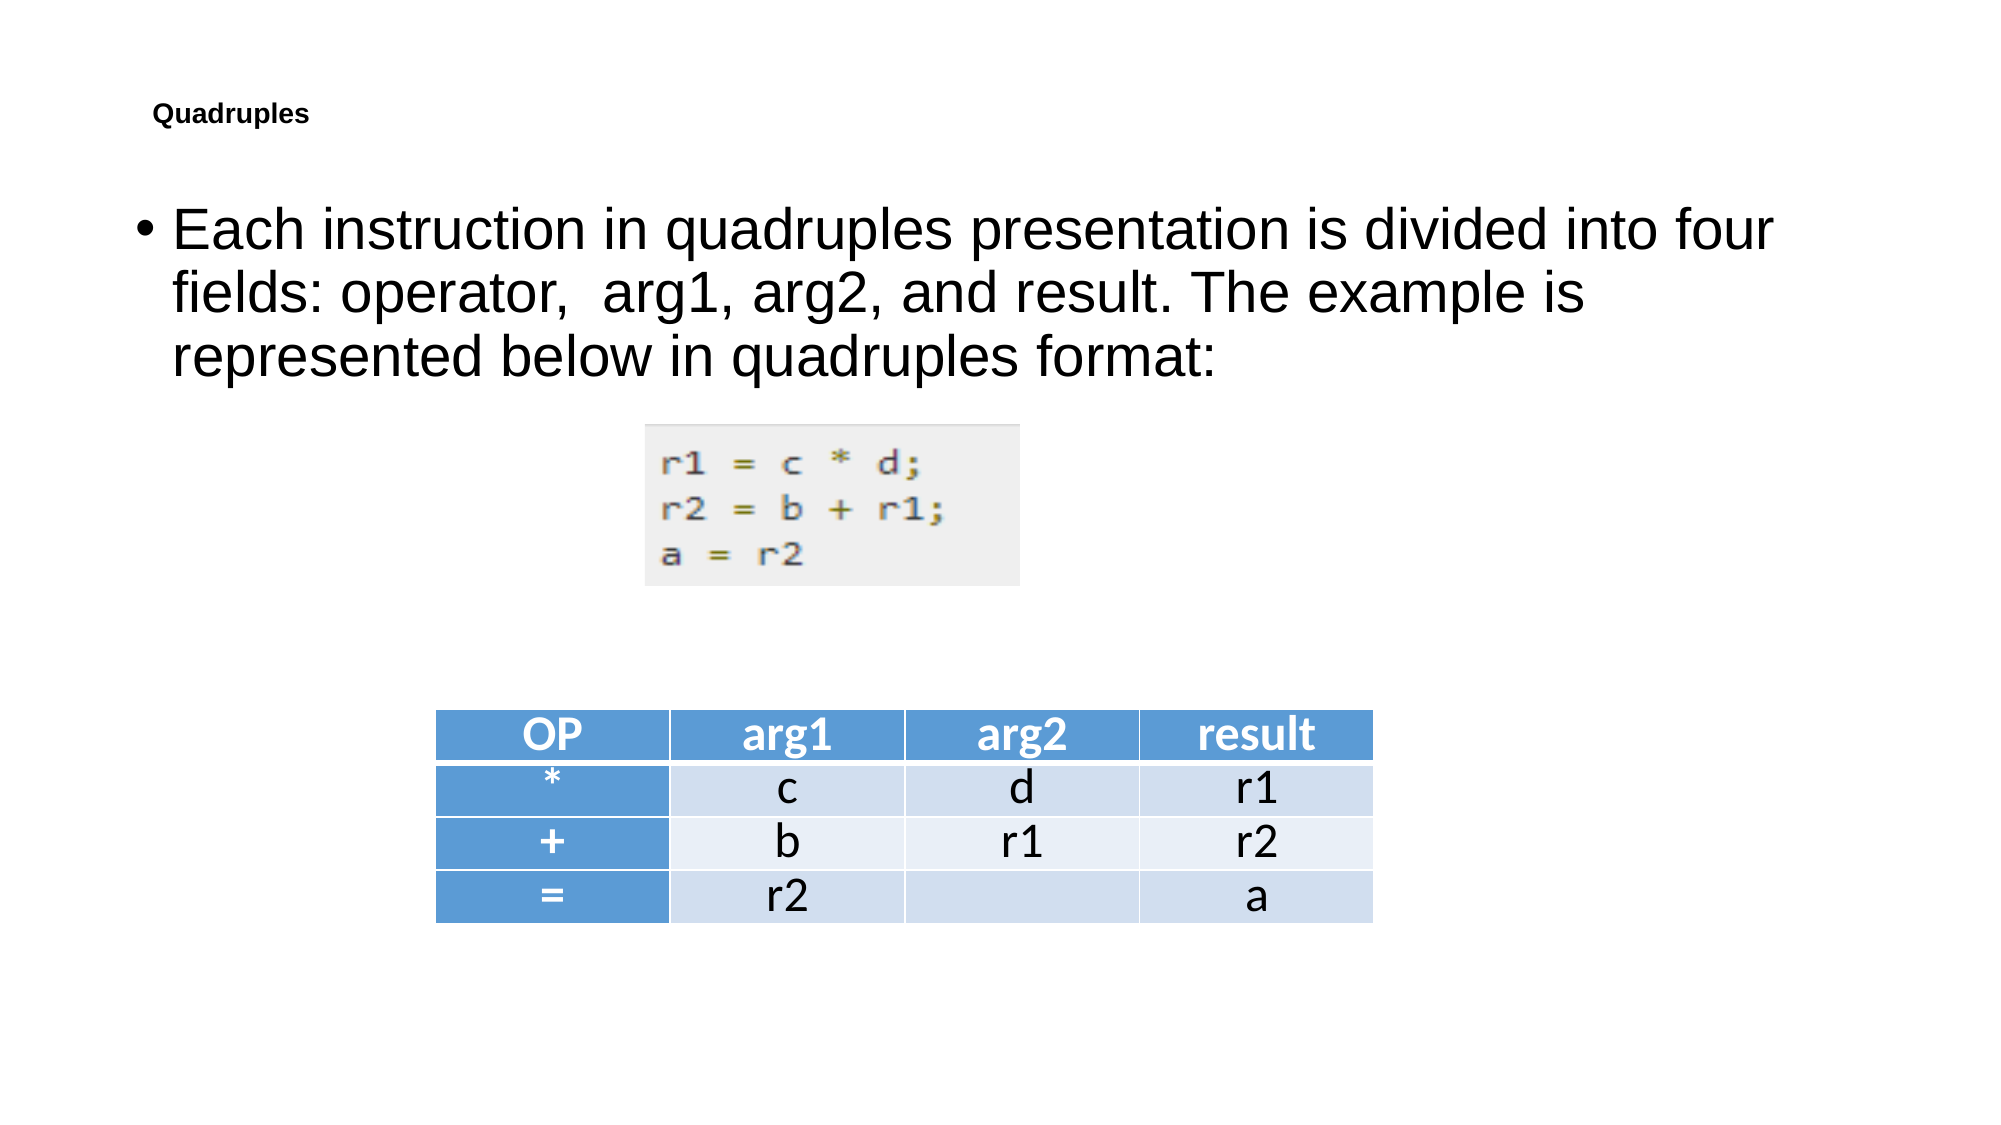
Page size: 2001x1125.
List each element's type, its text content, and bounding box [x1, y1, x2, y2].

table_cell + [436, 818, 669, 869]
table_cell c [671, 766, 904, 816]
table_cell d [906, 766, 1139, 816]
table_cell r2 [1140, 818, 1373, 869]
table_cell = [436, 871, 669, 923]
table_header arg1 [671, 710, 904, 760]
table_cell r1 [1140, 766, 1373, 816]
title Quadruples [137, 59, 1863, 174]
table_cell b [671, 818, 904, 869]
table_cell r1 [906, 818, 1139, 869]
table_cell r2 [671, 871, 904, 923]
text_box [644, 424, 1020, 586]
table_header OP [436, 710, 669, 760]
list Each instruction in quadruples presentation is divided into four fields: operator, arg1, arg2, and result. The example is represented below in quadruples format: [120, 192, 1863, 1014]
table_header arg2 [906, 710, 1139, 760]
table_header result [1140, 710, 1373, 760]
table_cell * [436, 766, 669, 816]
table_cell [906, 871, 1139, 923]
table_cell a [1140, 871, 1373, 923]
